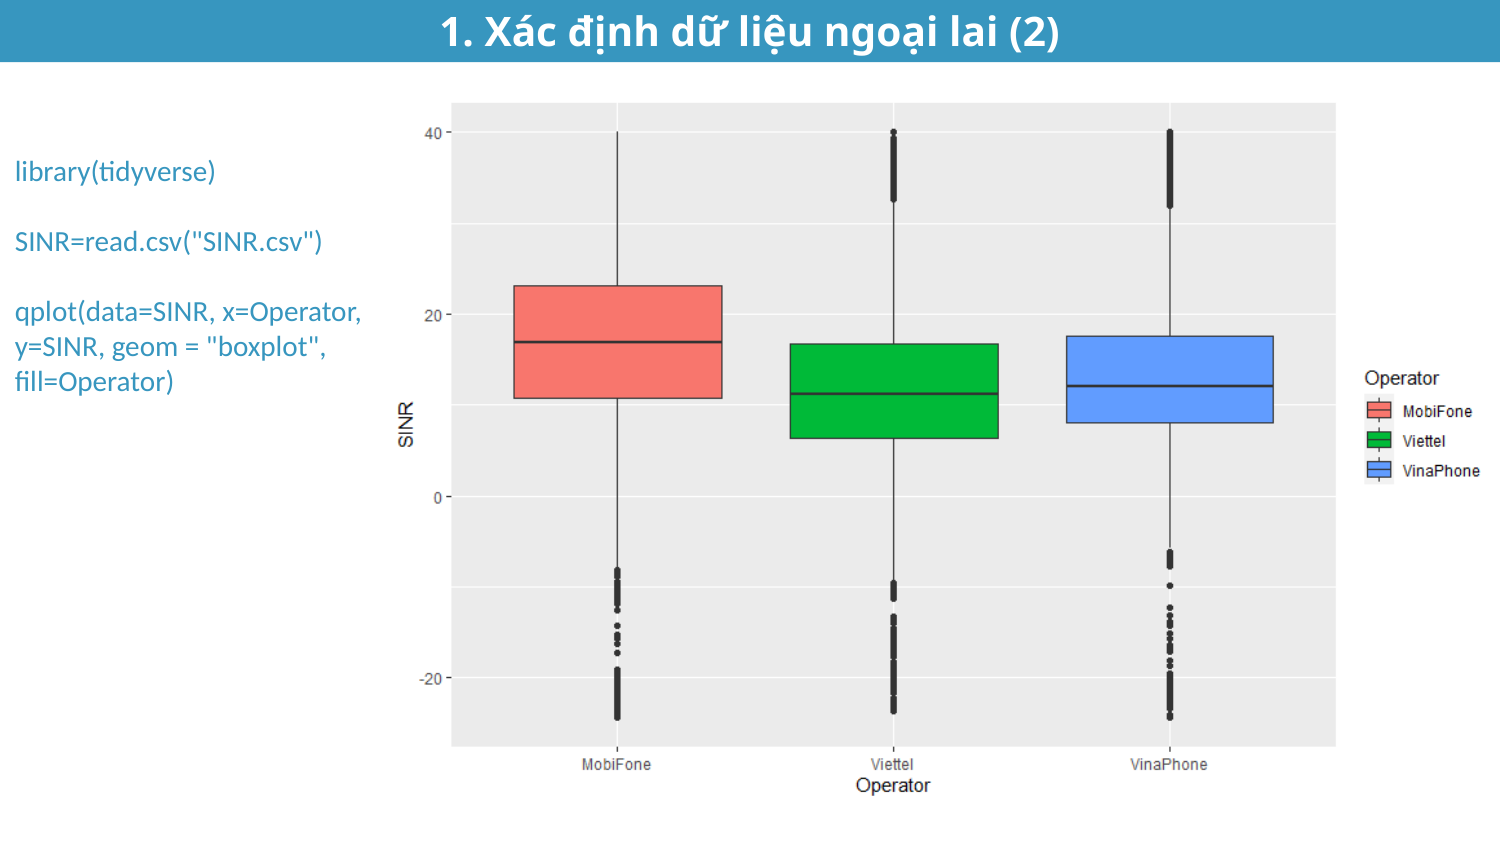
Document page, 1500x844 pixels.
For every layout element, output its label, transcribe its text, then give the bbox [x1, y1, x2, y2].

text_box 1. Xác định dữ liệu ngoại lai (2) [0, 0, 1500, 63]
picture [387, 94, 1500, 805]
text_box library(tidyverse) SINR=read.csv("SINR.csv") qplot(data=SINR, x=Operator, y=SINR, geom = "boxplot", fill=Operator) [0, 144, 387, 405]
